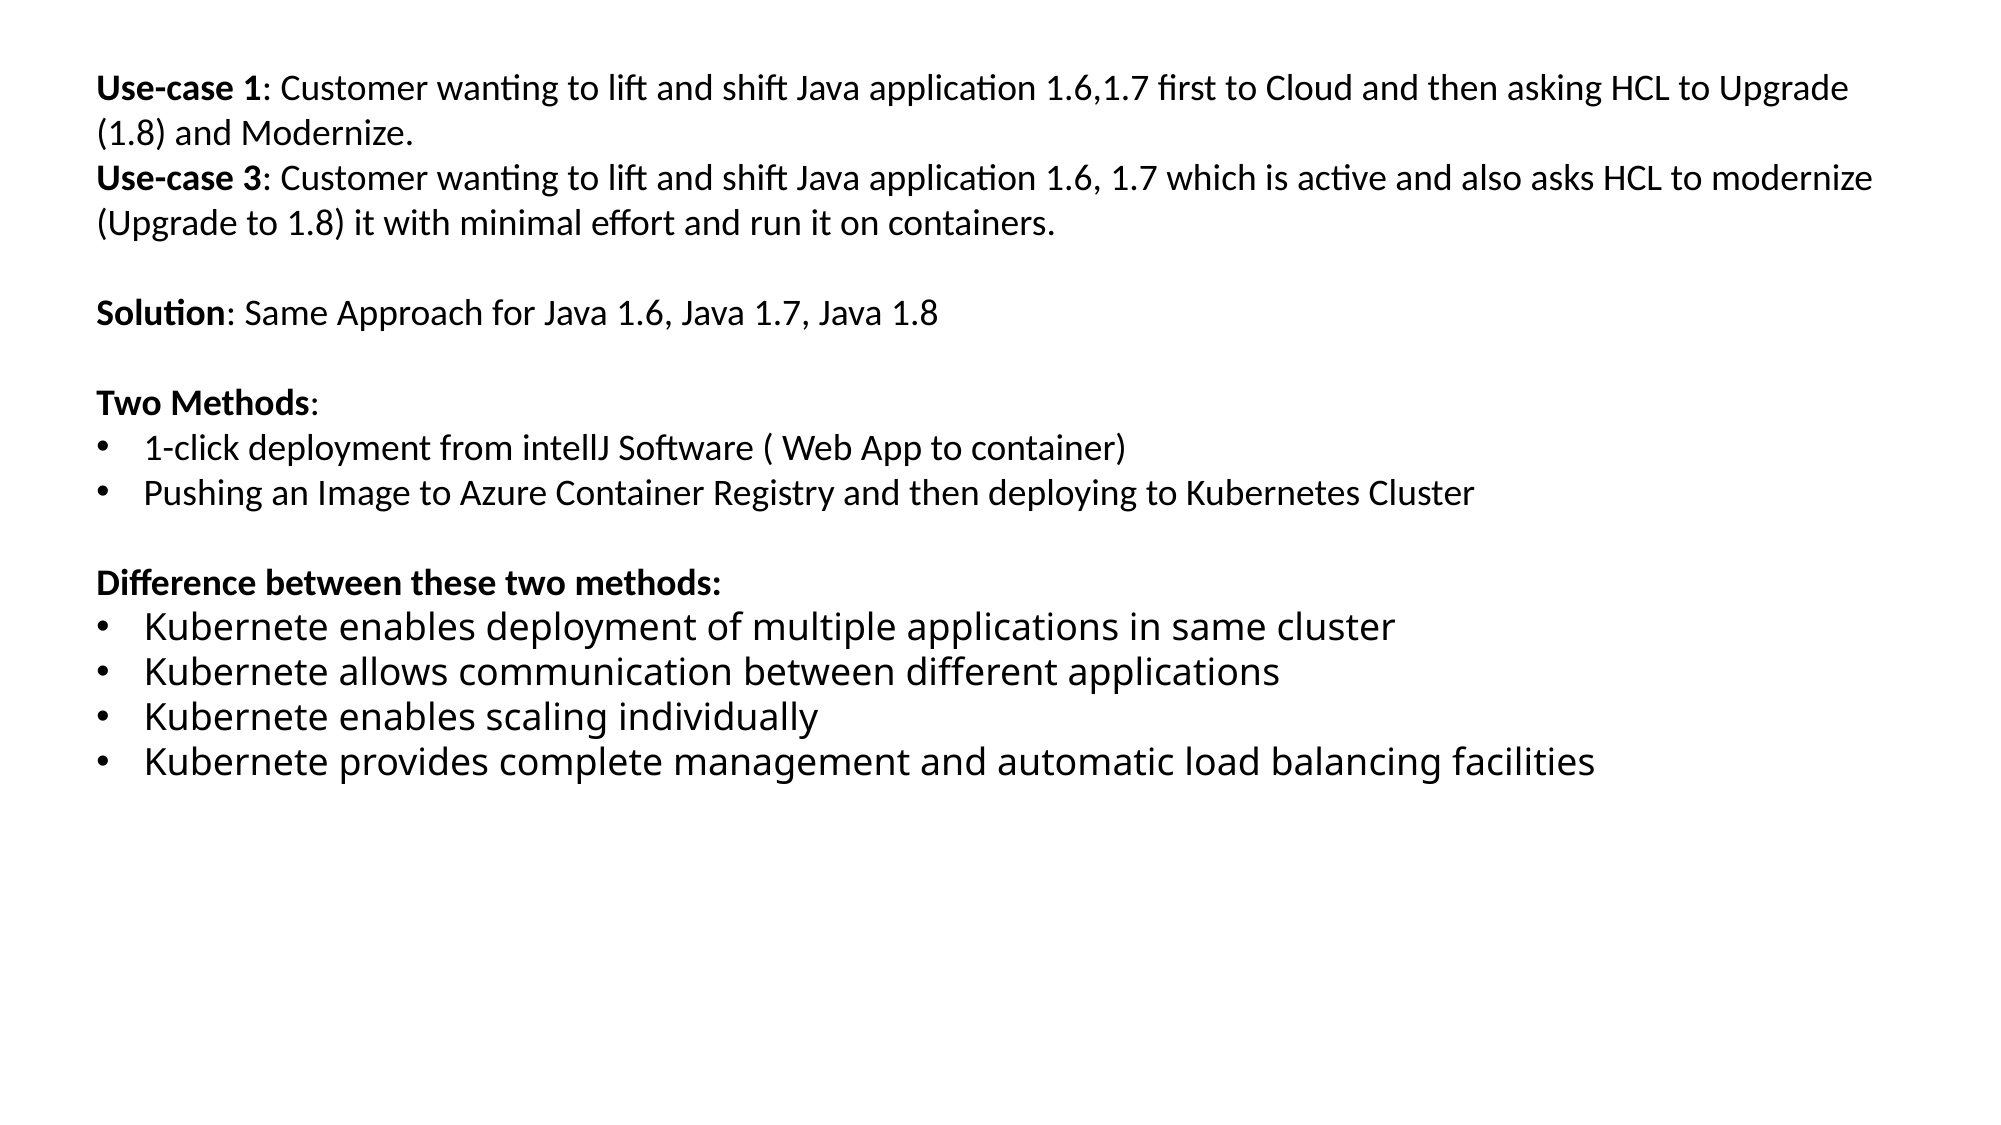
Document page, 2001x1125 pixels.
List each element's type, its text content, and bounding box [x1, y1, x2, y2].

text_box Use-case 1: Customer wanting to lift and shift Java application 1.6,1.7 first to Cloud and then asking HCL to Upgrade (1.8) and Modernize. Use-case 3: Customer wanting to lift and shift Java application 1.6, 1.7 which is active and also asks HCL to modernize (Upgrade to 1.8) it with minimal effort and run it on containers. Solution: Same Approach for Java 1.6, Java 1.7, Java 1.8 Two Methods: 1-click deployment from intellJ Software ( Web App to container) Pushing an Image to Azure Container Registry and then deploying to Kubernetes Cluster Difference between these two methods: Kubernete enables deployment of multiple applications in same cluster Kubernete allows communication between different applications Kubernete enables scaling individually Kubernete provides complete management and automatic load balancing facilities [81, 55, 1932, 1016]
